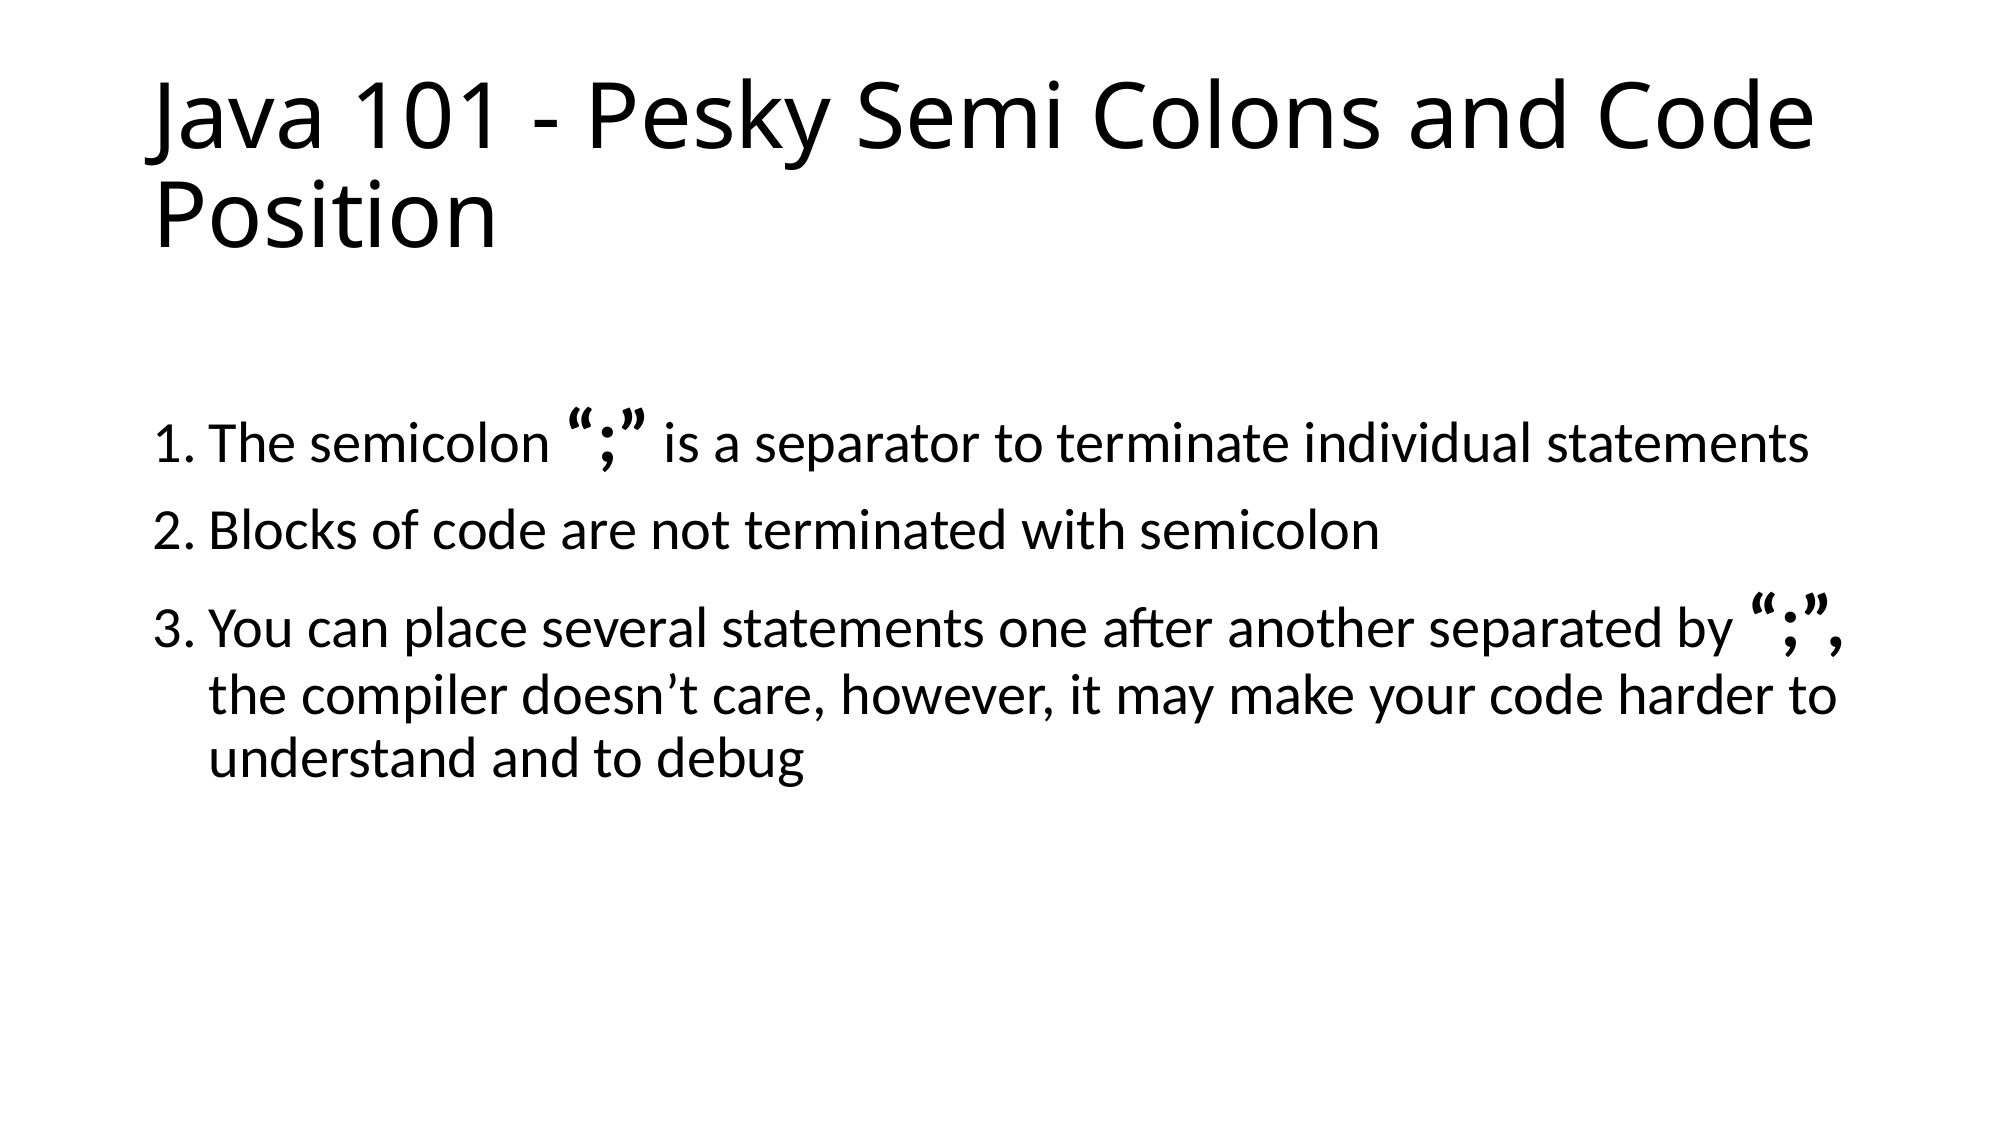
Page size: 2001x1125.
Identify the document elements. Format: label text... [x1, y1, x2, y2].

list The semicolon “;” is a separator to terminate individual statements Blocks of code are not terminated with semicolon You can place several statements one after another separated by “;”, the compiler doesn’t care, however, it may make your code harder to understand and to debug [137, 299, 1863, 1014]
title Java 101 - Pesky Semi Colons and Code Position [137, 59, 1863, 278]
